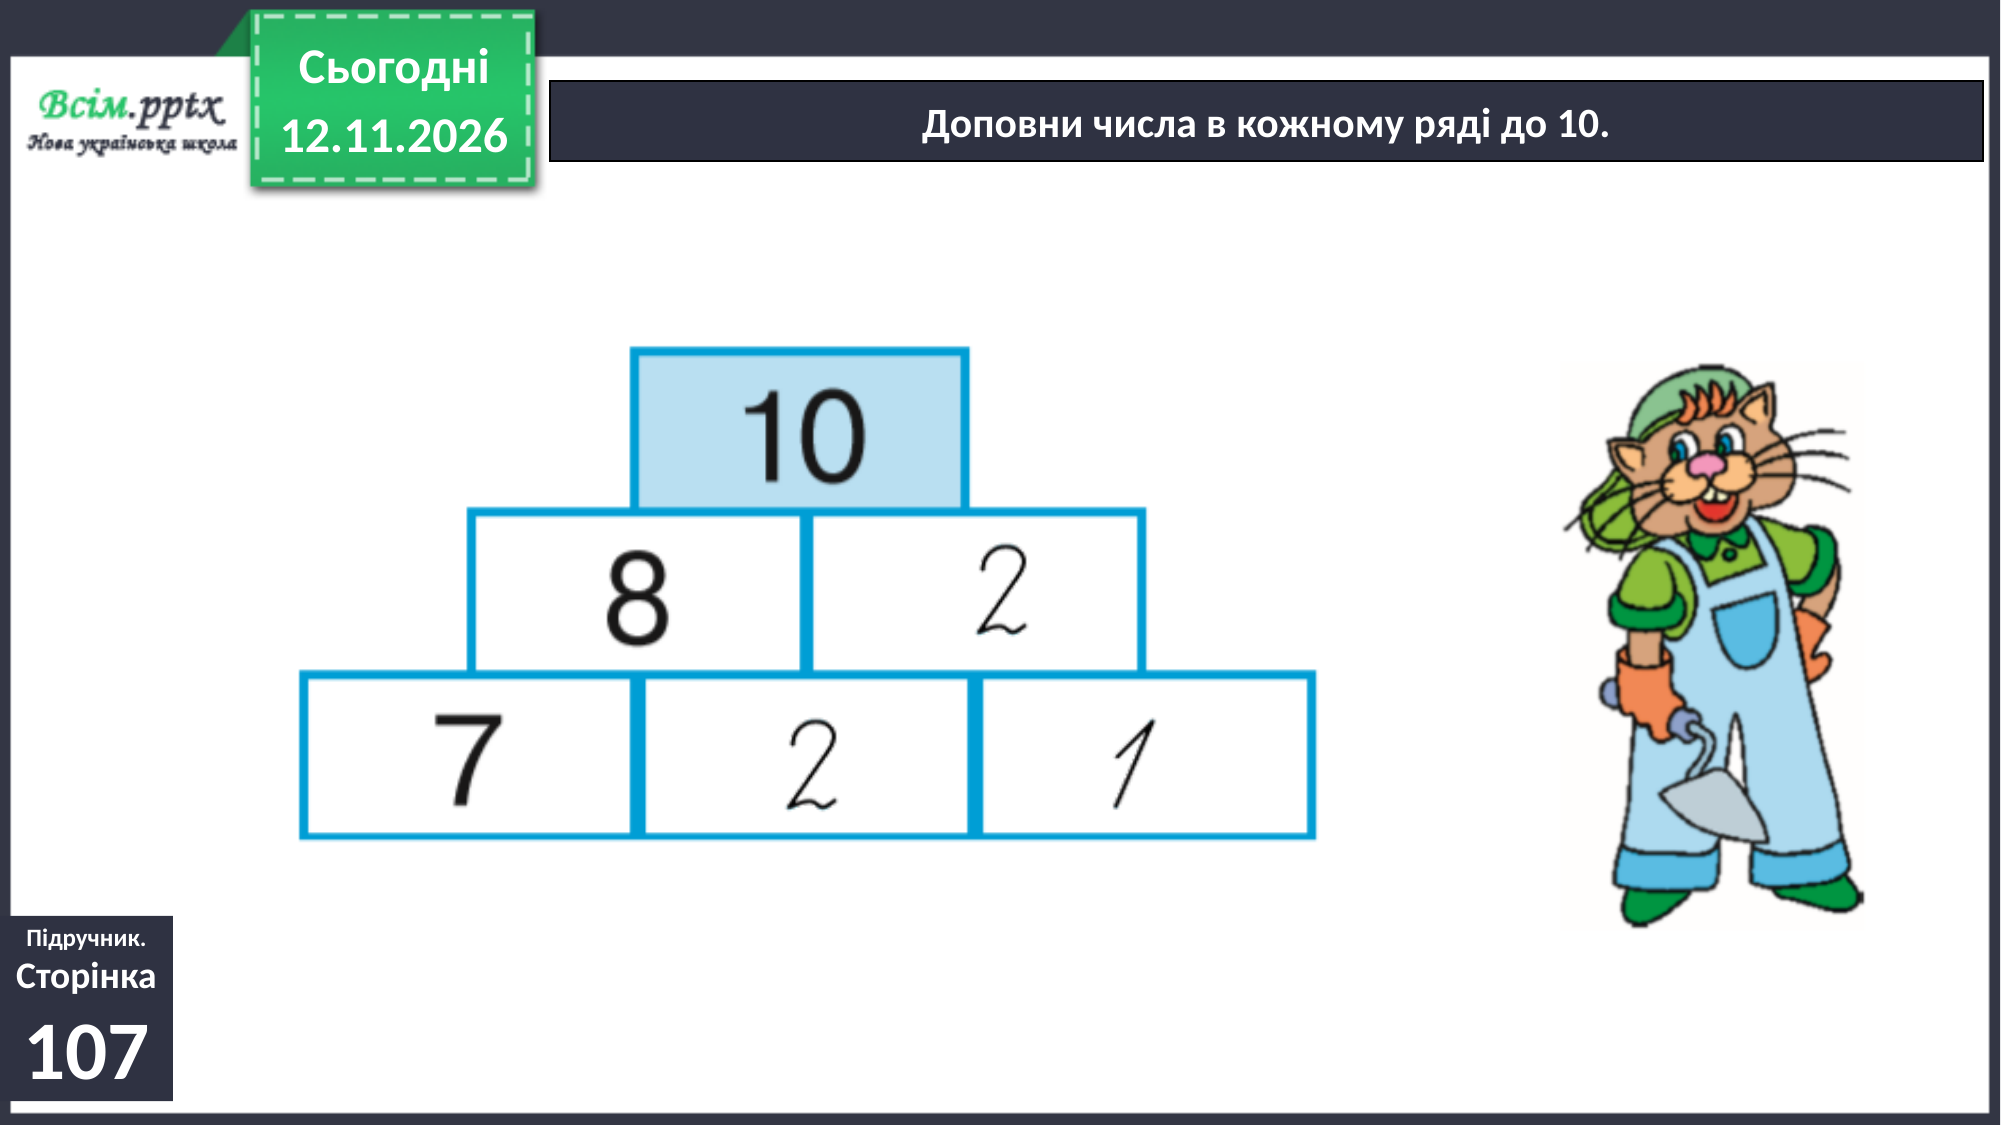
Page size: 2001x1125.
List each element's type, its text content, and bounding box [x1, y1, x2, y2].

text_box Доповни числа в кожному ряді до 10. [549, 80, 1984, 162]
text_box Сьогодні [284, 26, 535, 101]
text_box 11.04.2022 [263, 101, 524, 164]
text_box Підручник. Сторінка 107 [0, 915, 174, 1102]
picture [0, 0, 2001, 1125]
